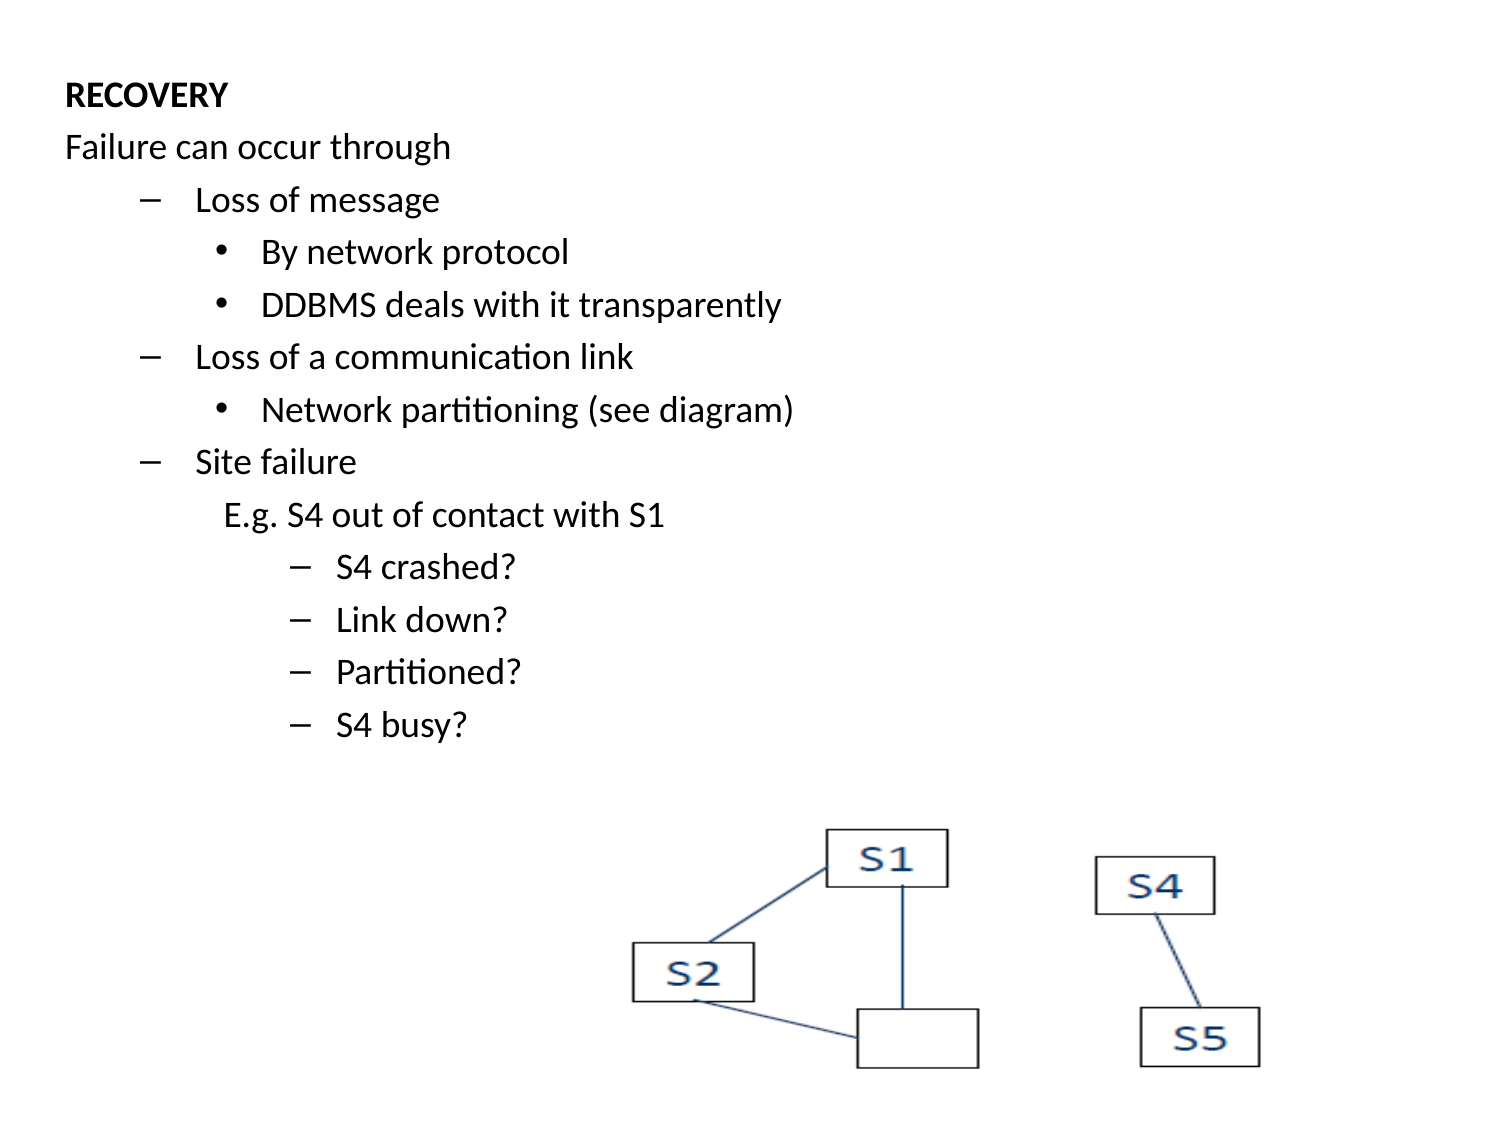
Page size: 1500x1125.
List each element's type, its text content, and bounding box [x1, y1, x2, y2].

picture [562, 799, 1313, 1076]
list RECOVERY Failure can occur through Loss of message By network protocol DDBMS deals with it transparently Loss of a communication link Network partitioning (see diagram) Site failure E.g. S4 out of contact with S1 S4 crashed? Link down? Partitioned? S4 busy? [50, 62, 1450, 1075]
